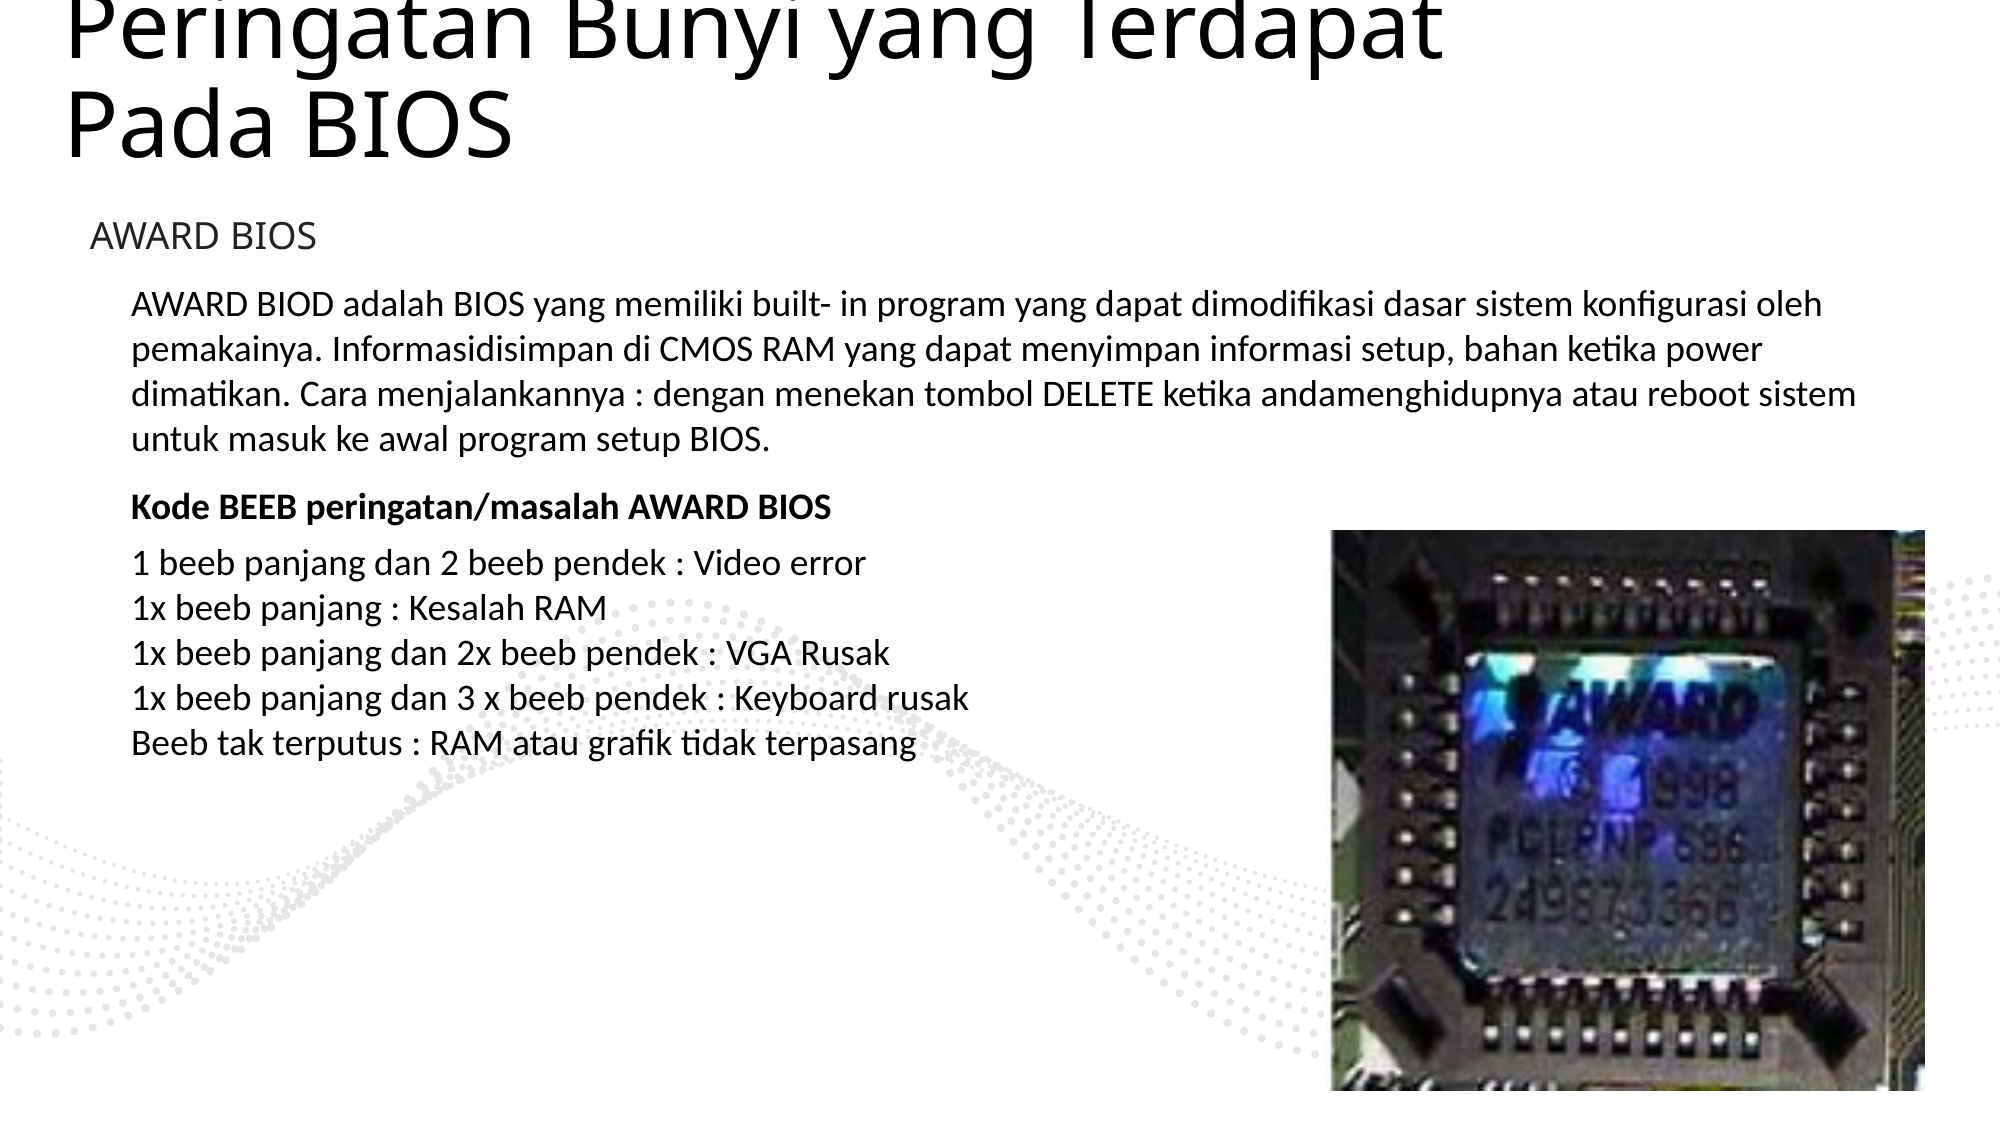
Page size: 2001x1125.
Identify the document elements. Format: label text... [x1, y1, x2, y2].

text_box Kode BEEB peringatan/masalah AWARD BIOS [116, 474, 1117, 535]
text_box AWARD BIOD adalah BIOS yang memiliki built- in program yang dapat dimodifikasi dasar sistem konfigurasi oleh pemakainya. Informasidisimpan di CMOS RAM yang dapat menyimpan informasi setup, bahan ketika power dimatikan. Cara menjalankannya : dengan menekan tombol DELETE ketika andamenghidupnya atau reboot sistem untuk masuk ke awal program setup BIOS. [116, 271, 1925, 467]
text_box 1 beeb panjang dan 2 beeb pendek : Video error 1x beeb panjang : Kesalah RAM 1x beeb panjang dan 2x beeb pendek : VGA Rusak 1x beeb panjang dan 3 x beeb pendek : Keyboard rusak Beeb tak terputus : RAM atau grafik tidak terpasang [116, 530, 1326, 771]
picture [1326, 530, 1925, 1091]
title Peringatan Bunyi yang Terdapat Pada BIOS [63, 90, 1642, 178]
text_box AWARD BIOS [75, 204, 1925, 265]
